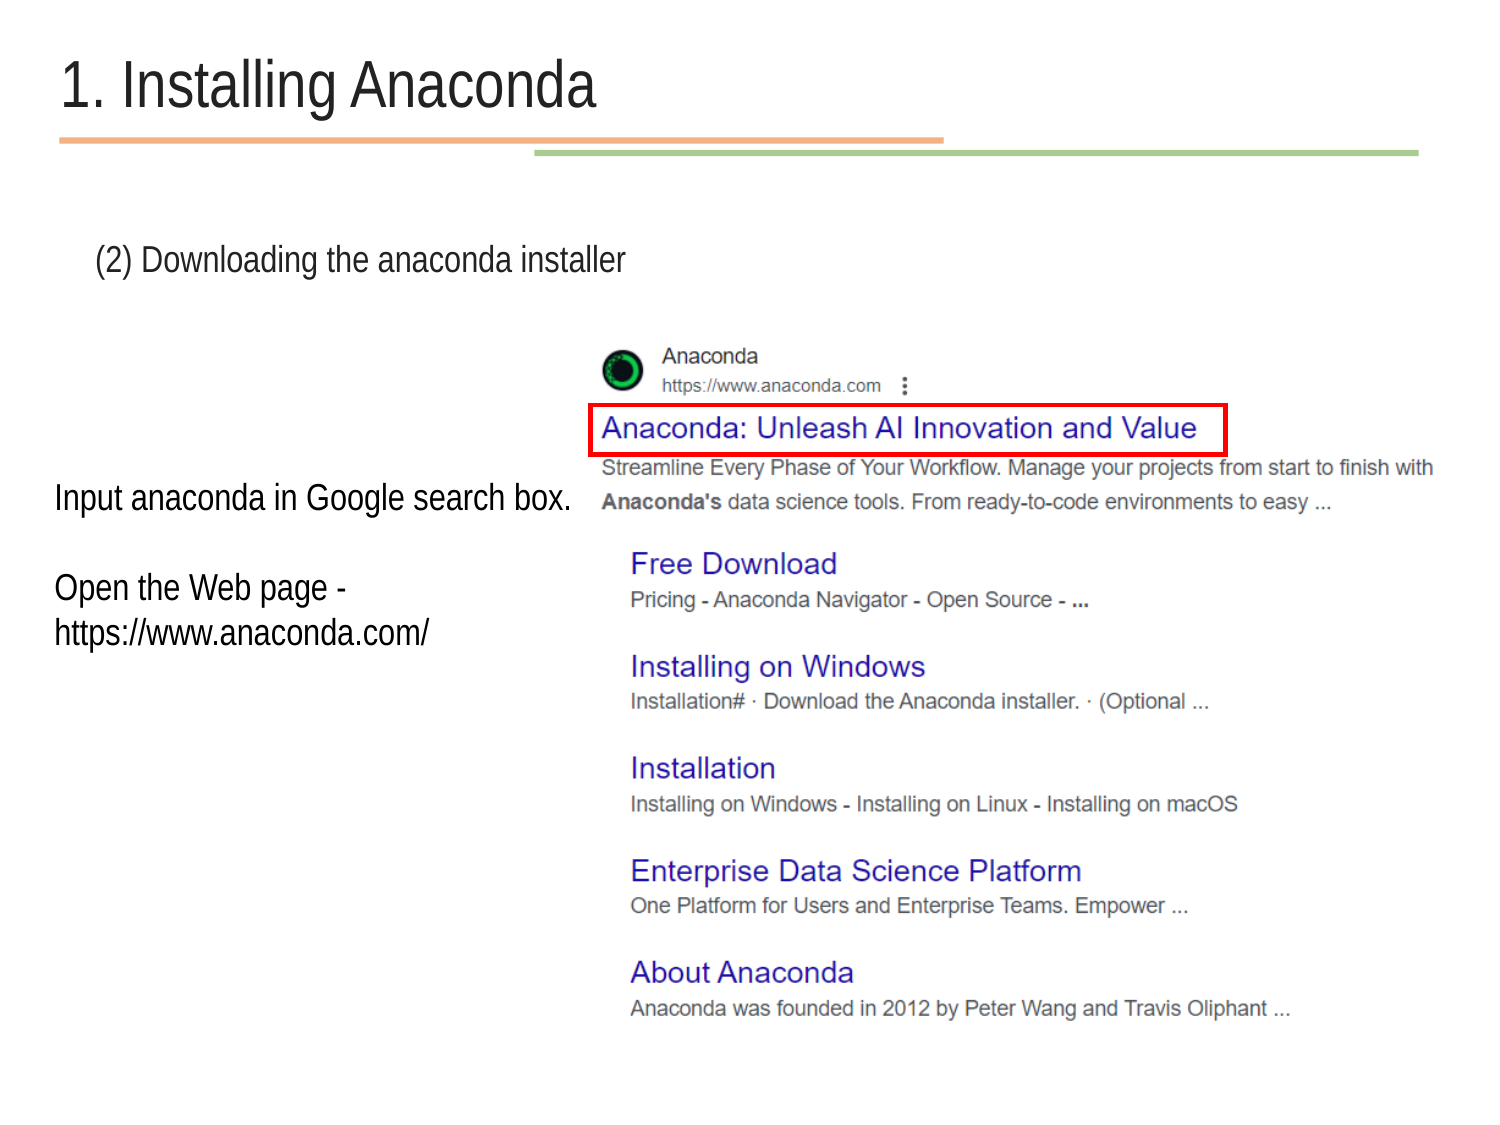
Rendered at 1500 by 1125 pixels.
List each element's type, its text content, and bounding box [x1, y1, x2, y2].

text_box Input anaconda in Google search box. Open the Web page - https://www.anaconda.com/ [39, 465, 582, 661]
text_box 1. Installing Anaconda [45, 33, 613, 129]
picture [582, 327, 1467, 1049]
text_box (2) Downloading the anaconda installer [80, 182, 642, 377]
